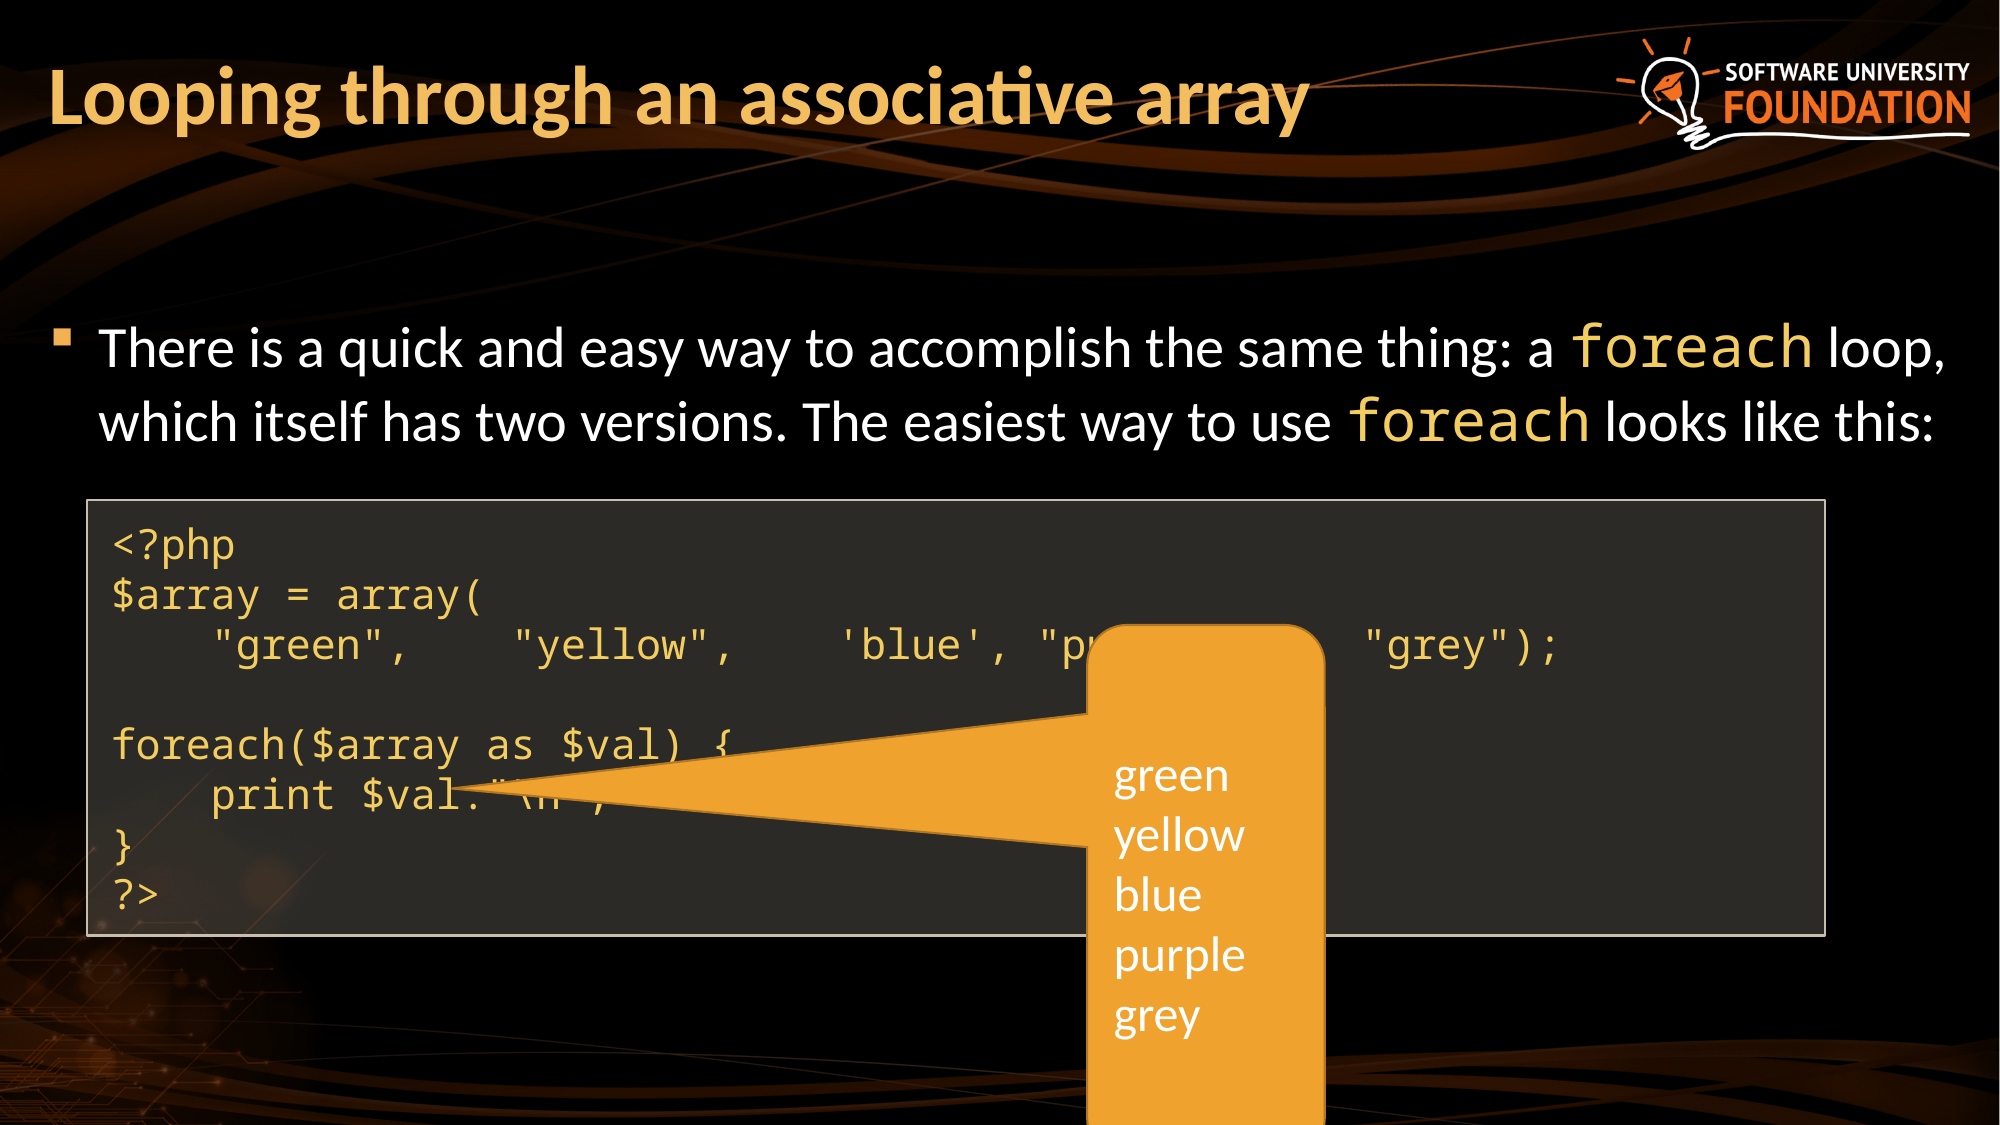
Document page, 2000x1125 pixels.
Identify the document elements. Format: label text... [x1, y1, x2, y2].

text_box <?php $array = array( "green", "yellow", 'blue', "purple", "grey"); foreach($array as $val) { print $val."\n"; } ?> [87, 499, 1825, 936]
text_box green yellow blue purple grey [451, 623, 1326, 1125]
list There is a quick and easy way to accomplish the same thing: a foreach loop, which itself has two versions. The easiest way to use foreach looks like this: [30, 299, 1968, 563]
picture [0, 0, 2000, 1125]
title Looping through an associative array [30, 6, 1602, 189]
